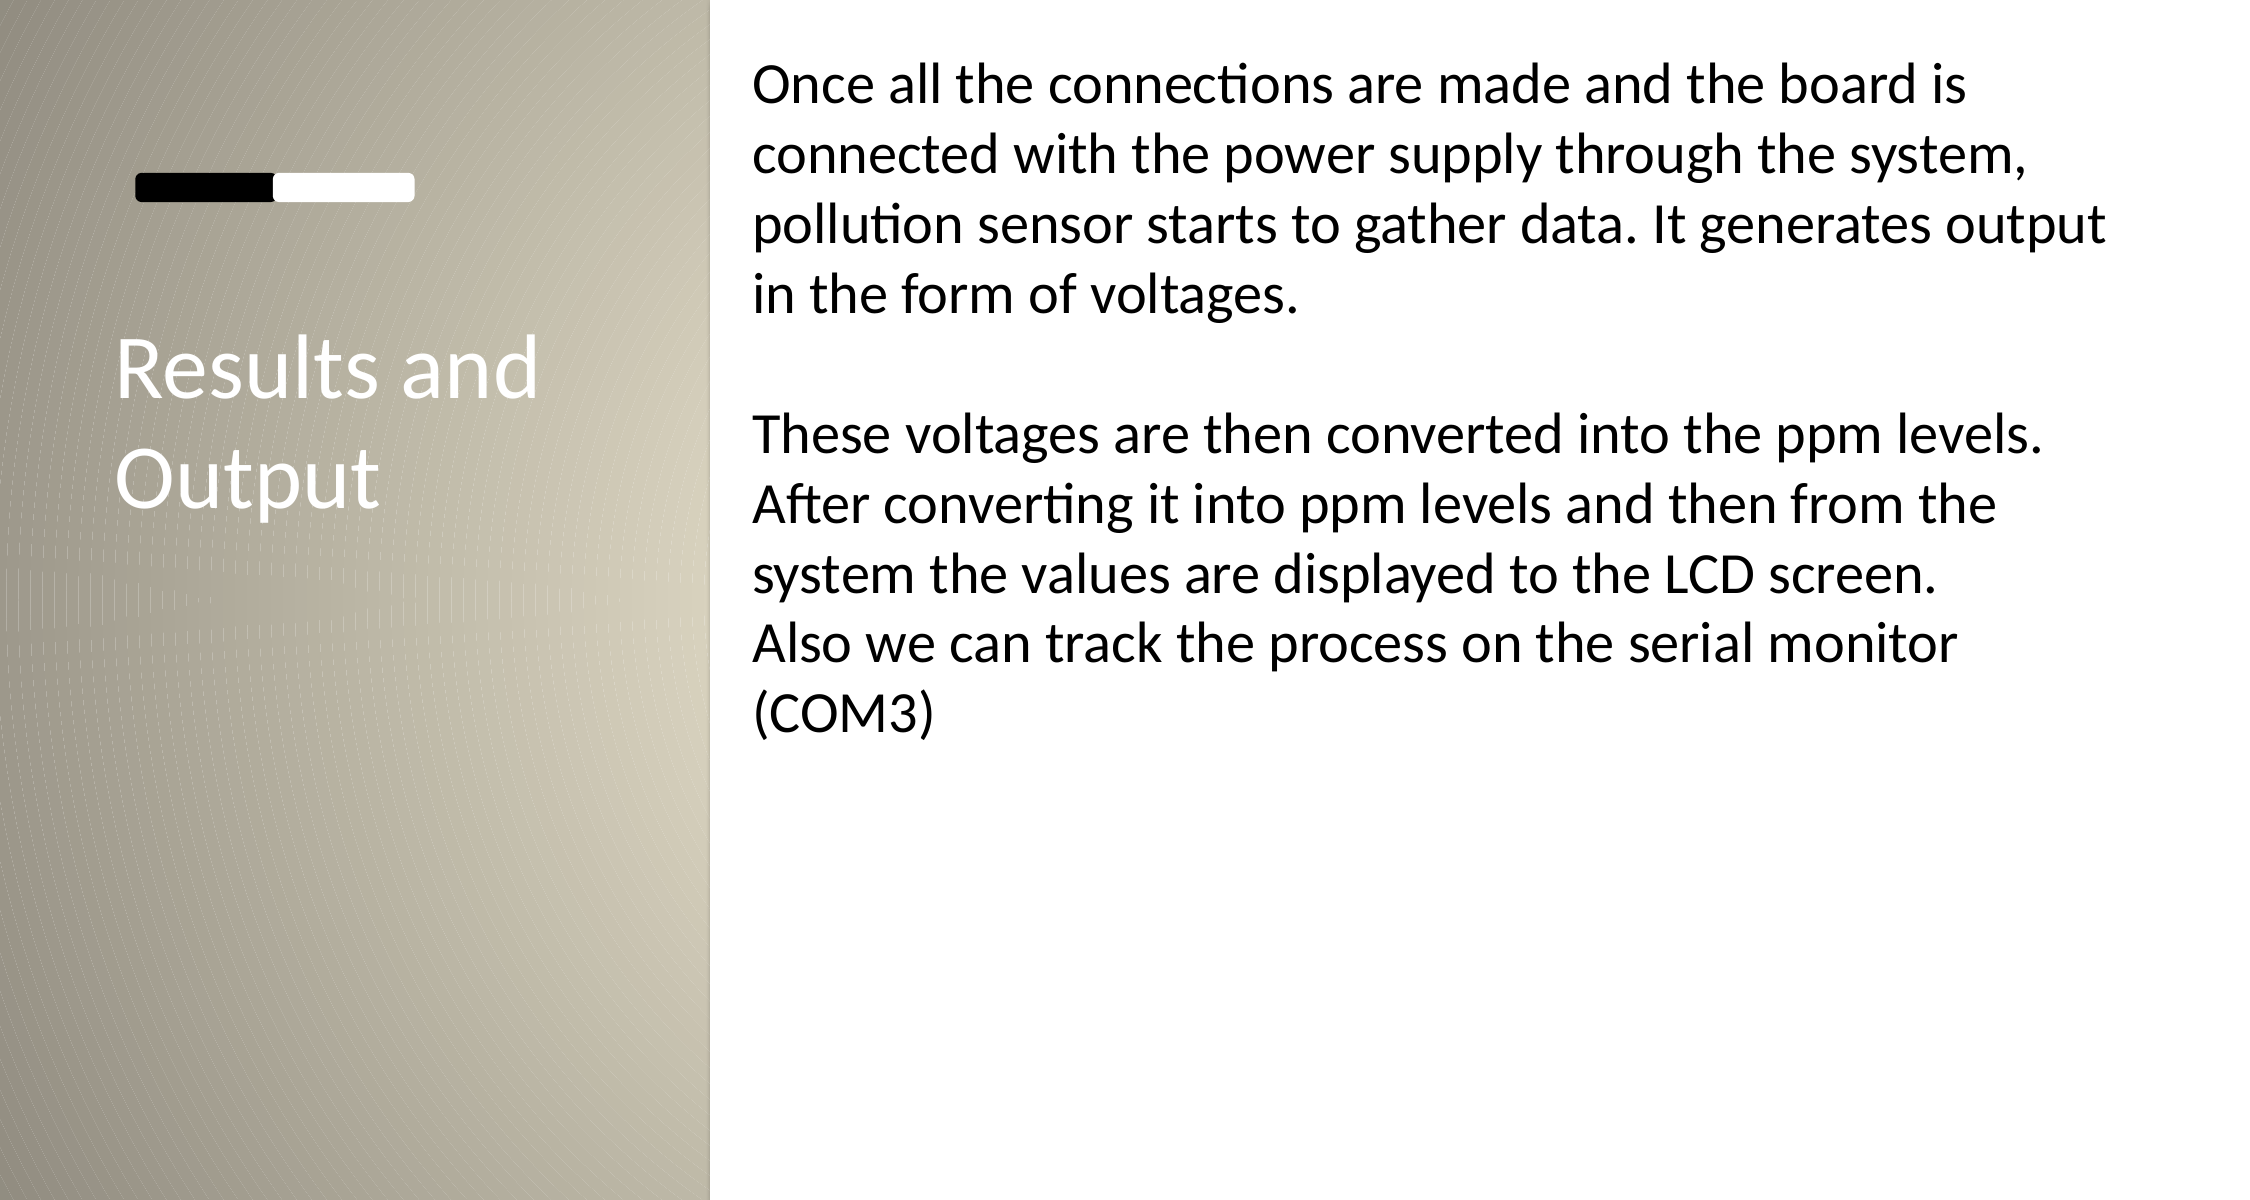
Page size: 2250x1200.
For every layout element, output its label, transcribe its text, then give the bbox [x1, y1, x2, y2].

text_box [710, 0, 2250, 1200]
text_box [272, 172, 415, 203]
text_box [135, 172, 275, 203]
text_box Results and Output [99, 299, 663, 535]
text_box Once all the connections are made and the board is connected with the power supply through the system, pollution sensor starts to gather data. It generates output in the form of voltages. These voltages are then converted into the ppm levels. After converting it into ppm levels and then from the system the values are displayed to the LCD screen. Also we can track the process on the serial monitor (COM3) [737, 37, 2138, 752]
